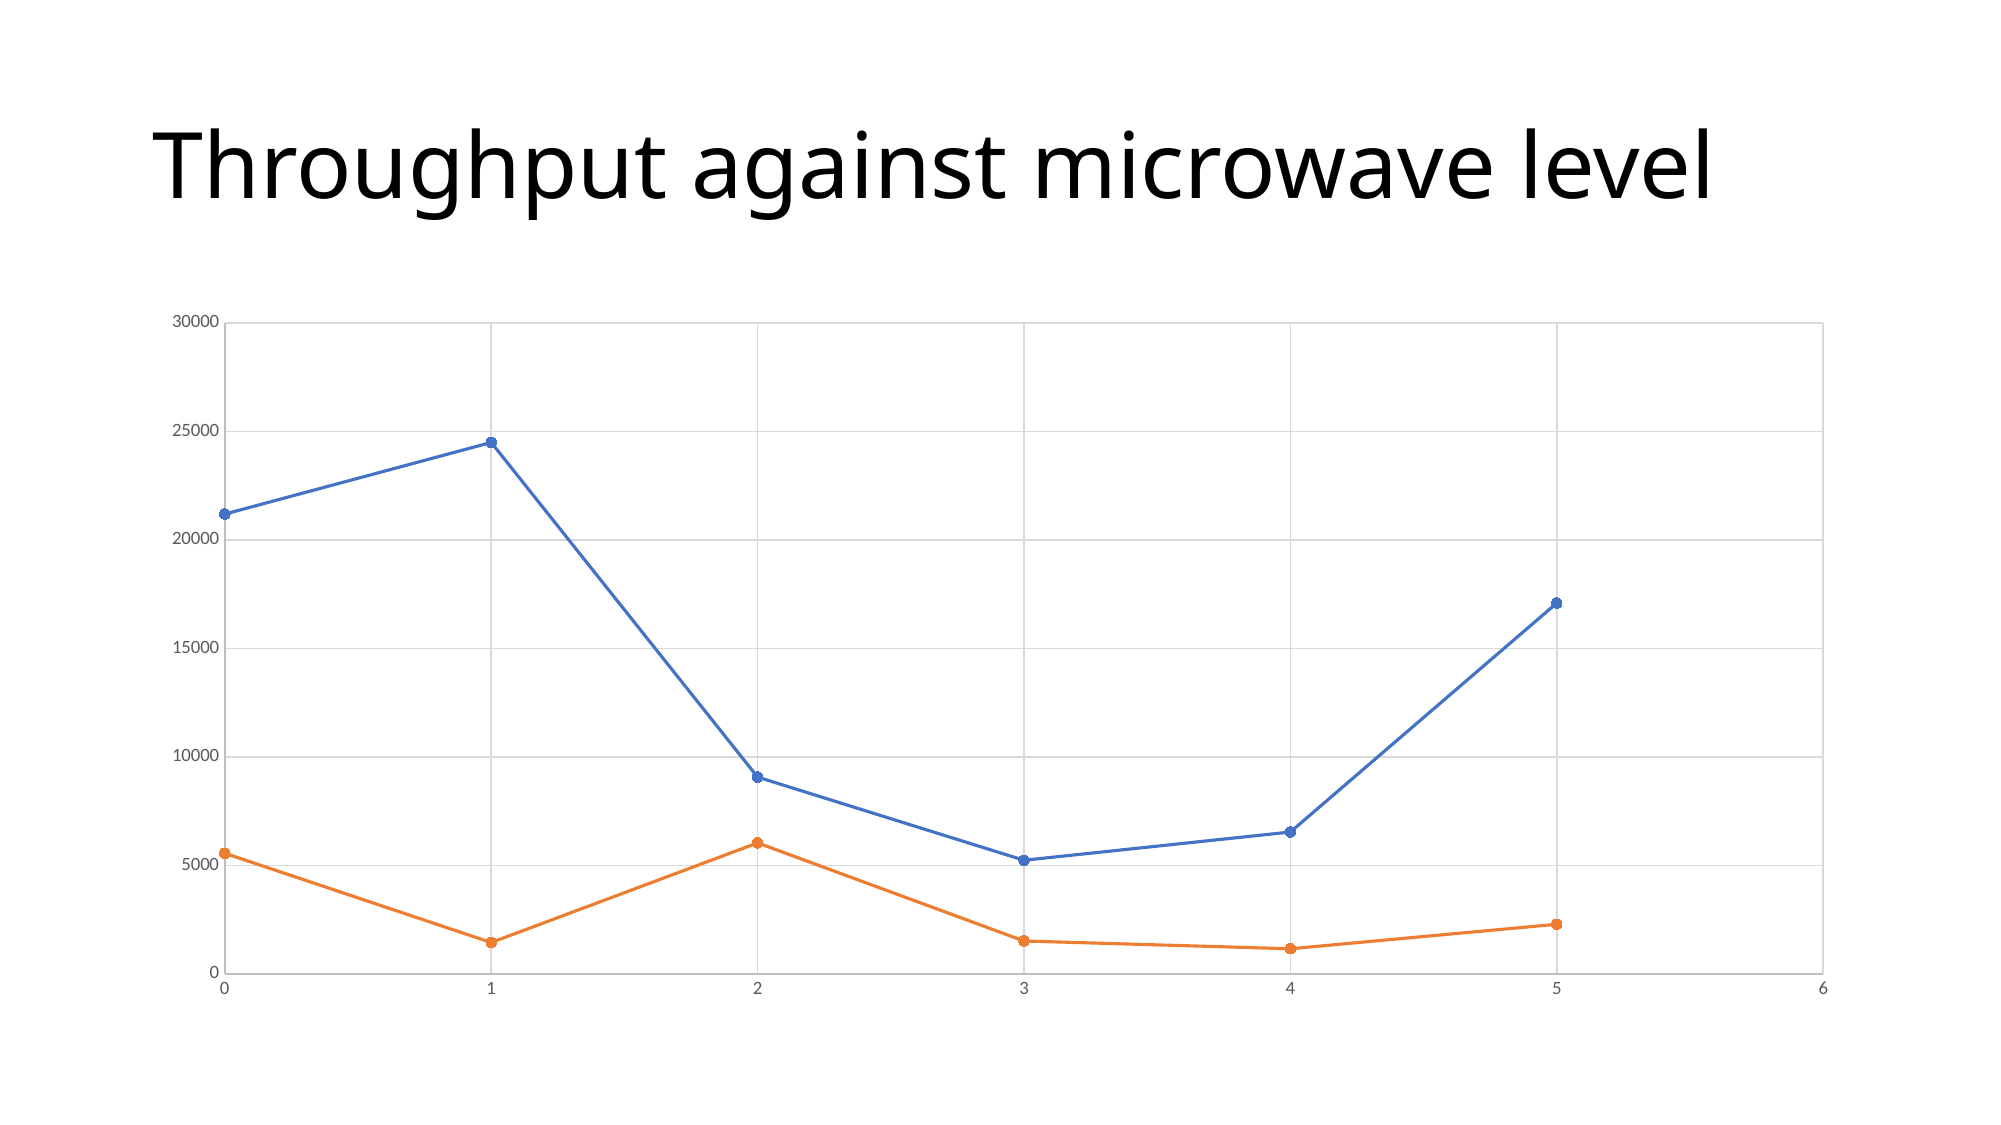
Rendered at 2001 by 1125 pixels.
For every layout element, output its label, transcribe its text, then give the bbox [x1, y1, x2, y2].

chart [137, 299, 1863, 1014]
title Throughput against microwave level [137, 59, 1863, 278]
